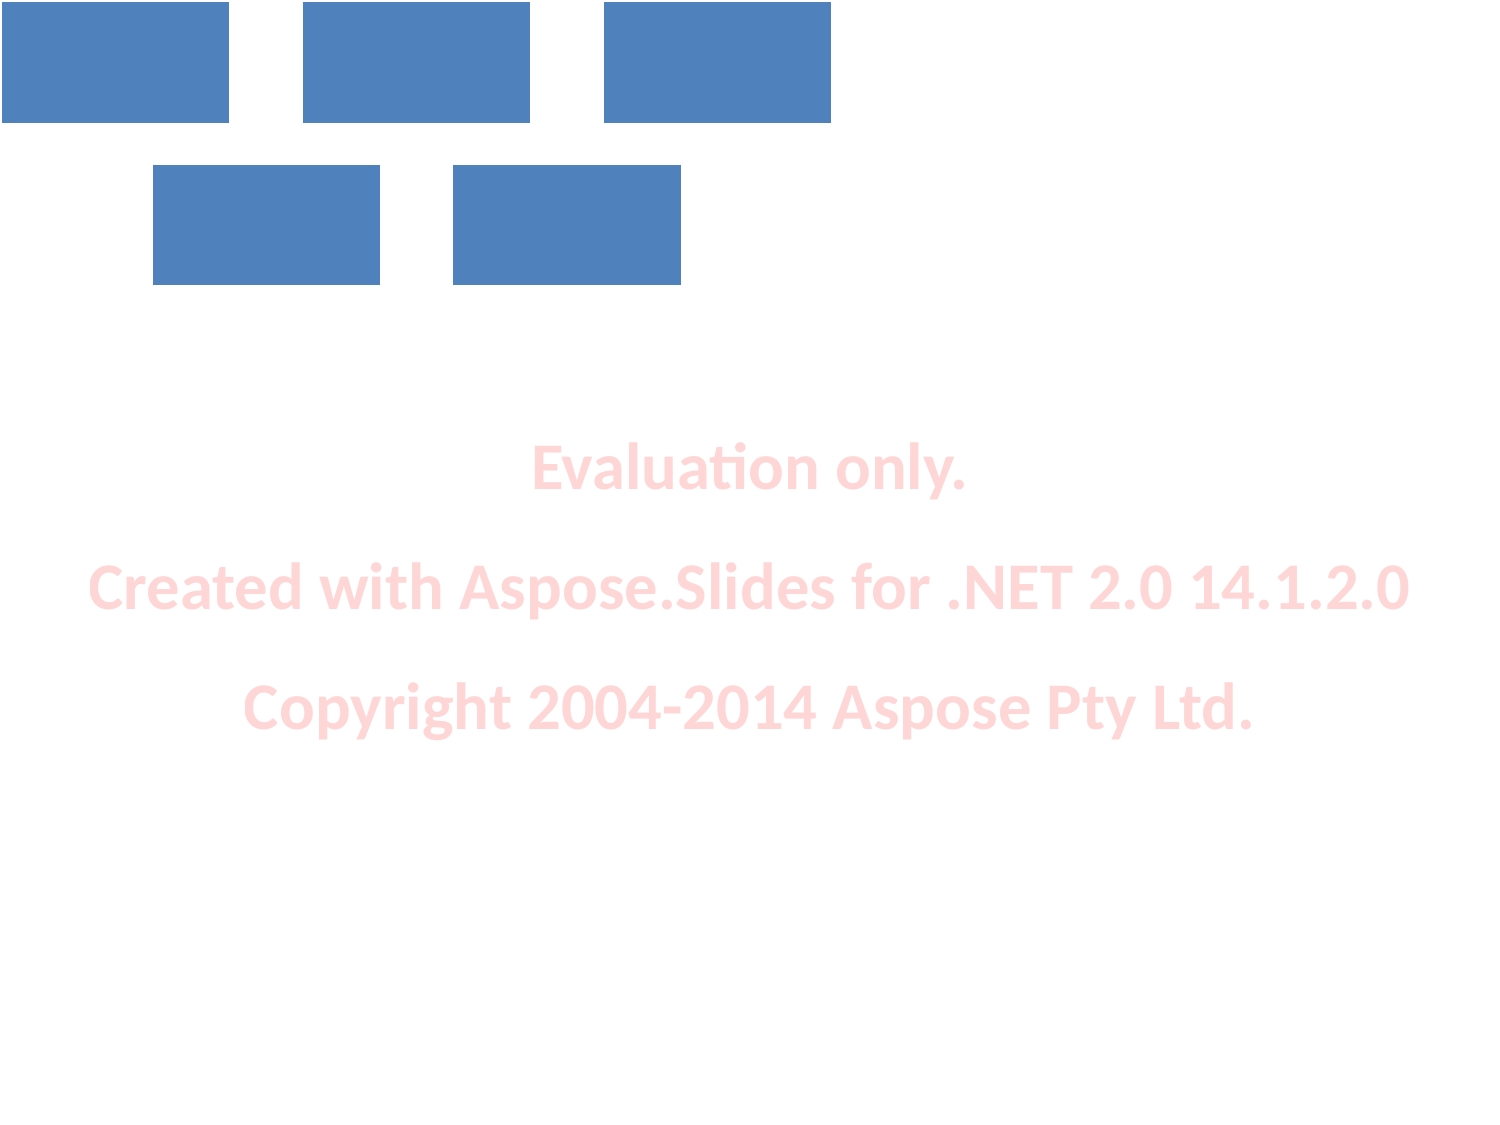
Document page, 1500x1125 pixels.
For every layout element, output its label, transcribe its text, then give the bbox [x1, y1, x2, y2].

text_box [0, 0, 834, 834]
text_box Evaluation only. Created with Aspose.Slides for .NET 2.0 14.1.2.0 Copyright 2004-2014 Aspose Pty Ltd. [838, 375, 1426, 750]
